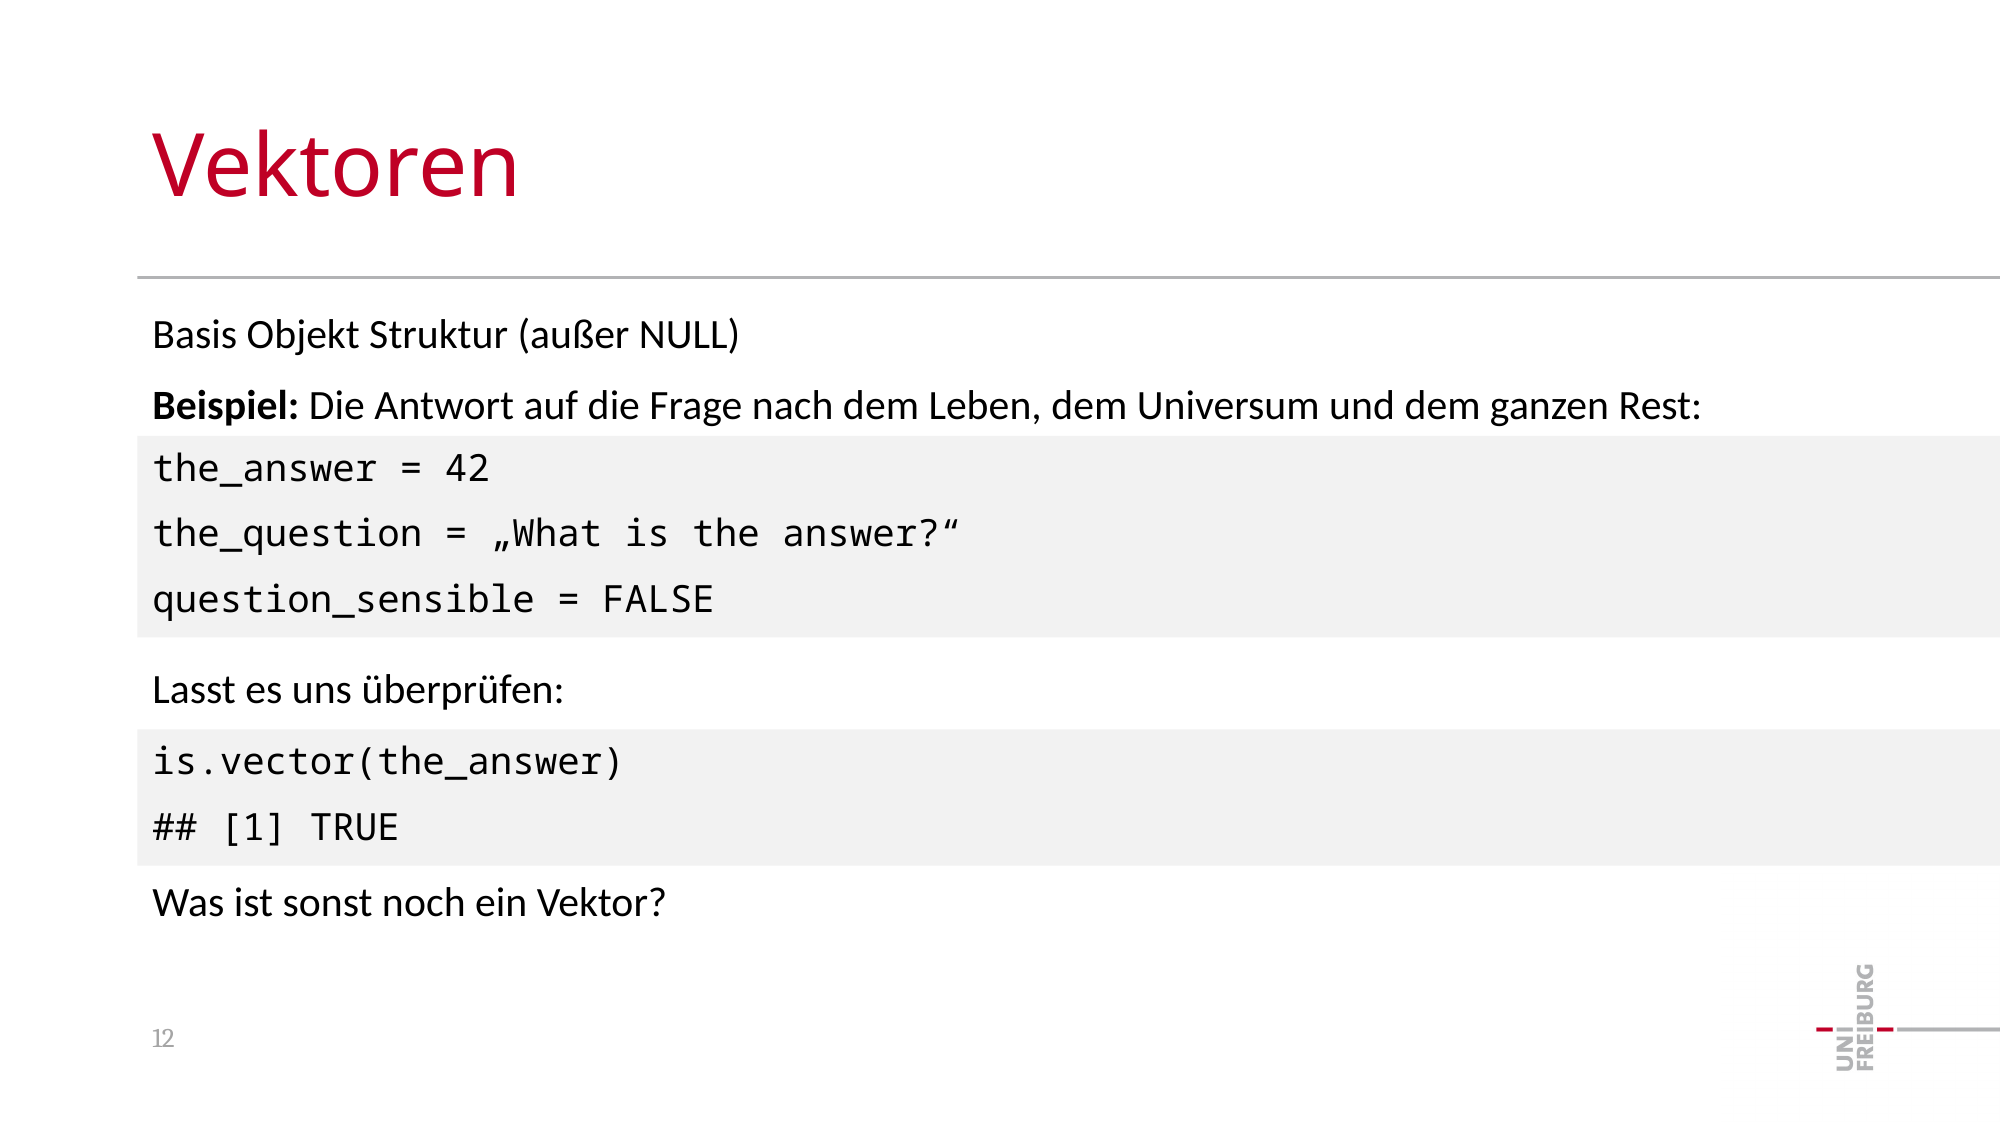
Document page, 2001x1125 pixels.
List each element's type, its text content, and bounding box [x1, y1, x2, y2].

slide_number 12 [137, 1012, 588, 1073]
title Vektoren [137, 59, 1863, 278]
list Basis Objekt Struktur (außer NULL) Beispiel: Die Antwort auf die Frage nach dem Leben, dem Universum und dem ganzen Rest: Lasst es uns überprüfen: Was ist sonst noch ein Vektor? [137, 299, 1905, 435]
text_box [137, 435, 2000, 730]
list Basis Objekt Struktur (außer NULL) Beispiel: Die Antwort auf die Frage nach dem Leben, dem Universum und dem ganzen Rest: Lasst es uns überprüfen: Was ist sonst noch ein Vektor? [137, 866, 1905, 1066]
picture [1721, 873, 2000, 1122]
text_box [137, 730, 2000, 866]
